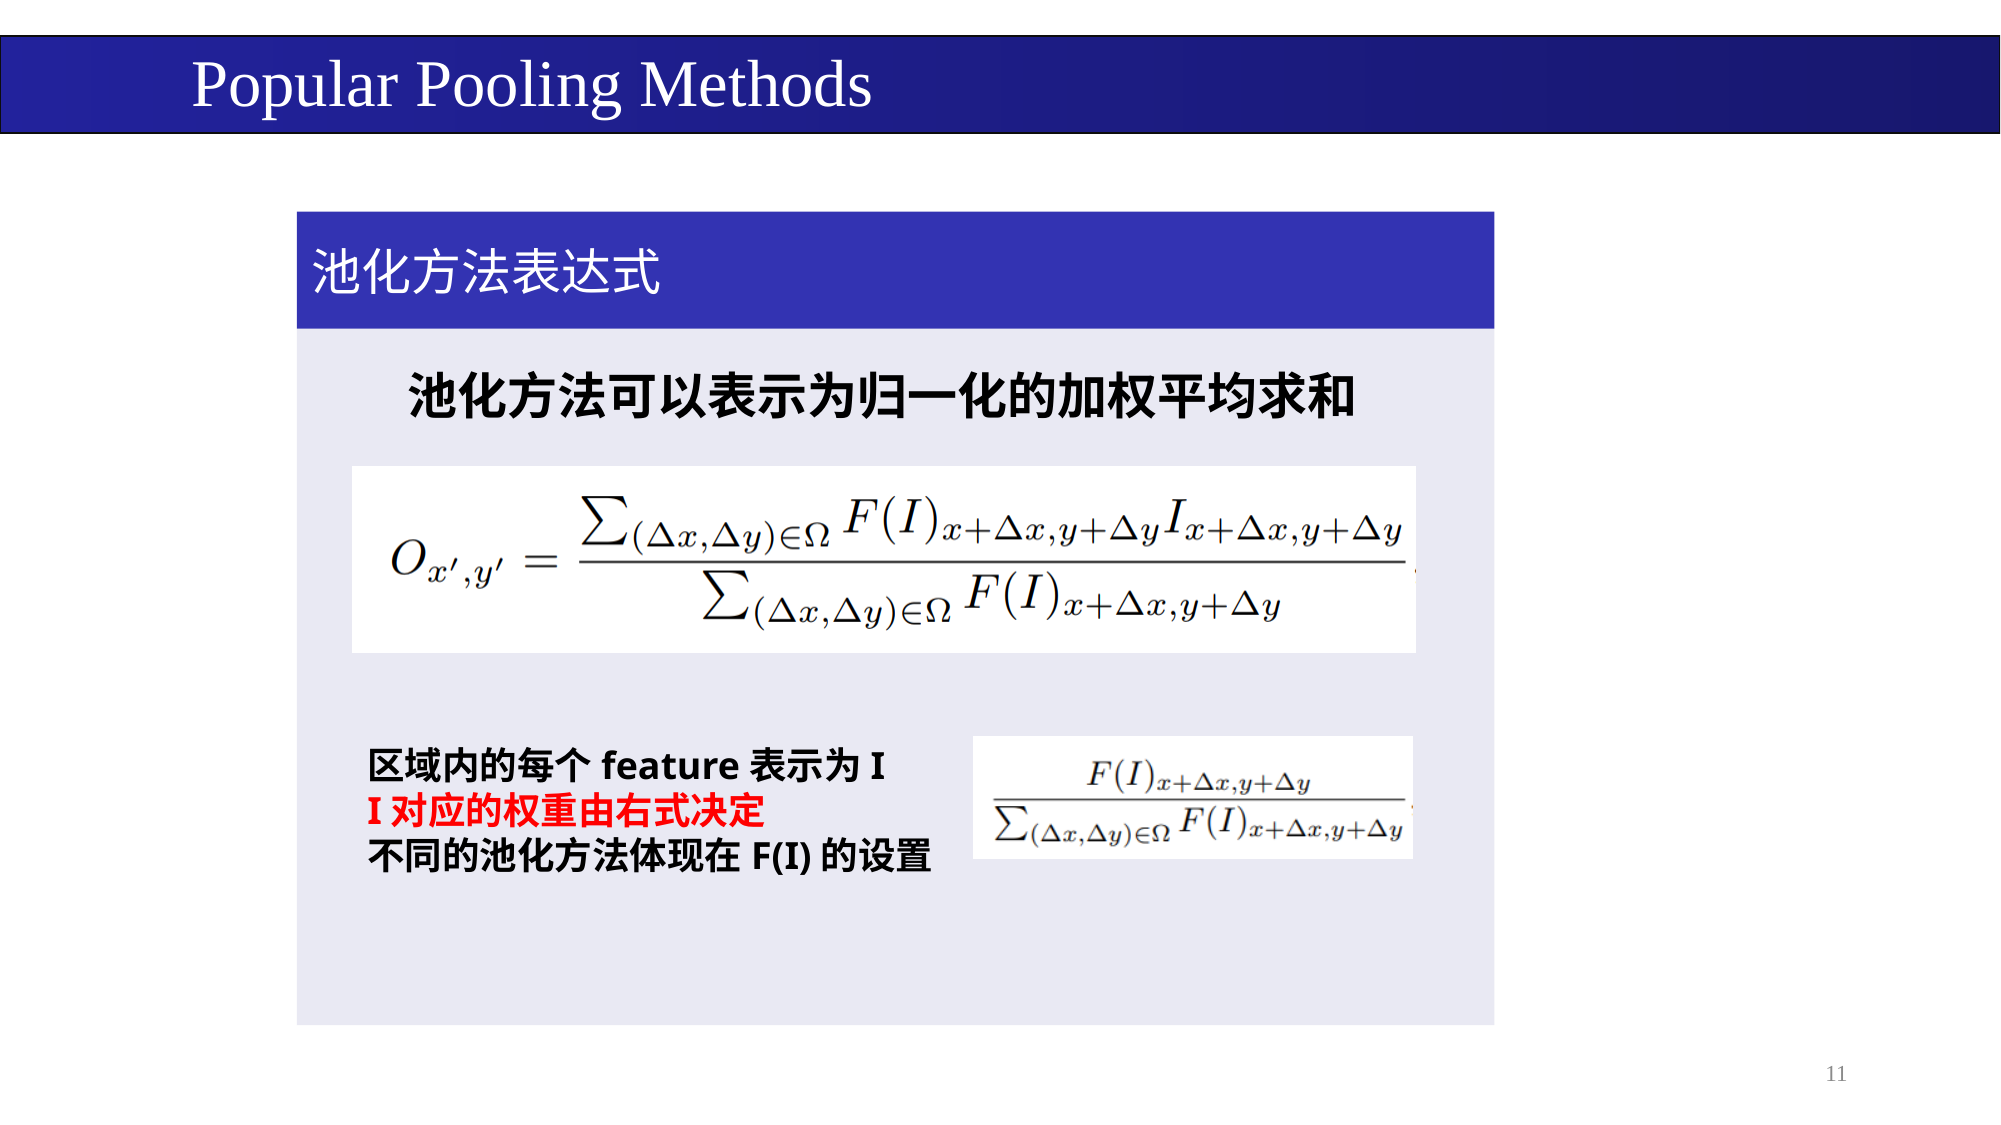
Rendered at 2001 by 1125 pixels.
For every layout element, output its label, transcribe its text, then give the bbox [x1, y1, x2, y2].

picture [352, 466, 1416, 653]
picture [973, 736, 1413, 859]
slide_number 11 [1412, 1042, 1863, 1103]
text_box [296, 211, 1495, 1026]
list Popular Pooling Methods [175, 43, 911, 127]
